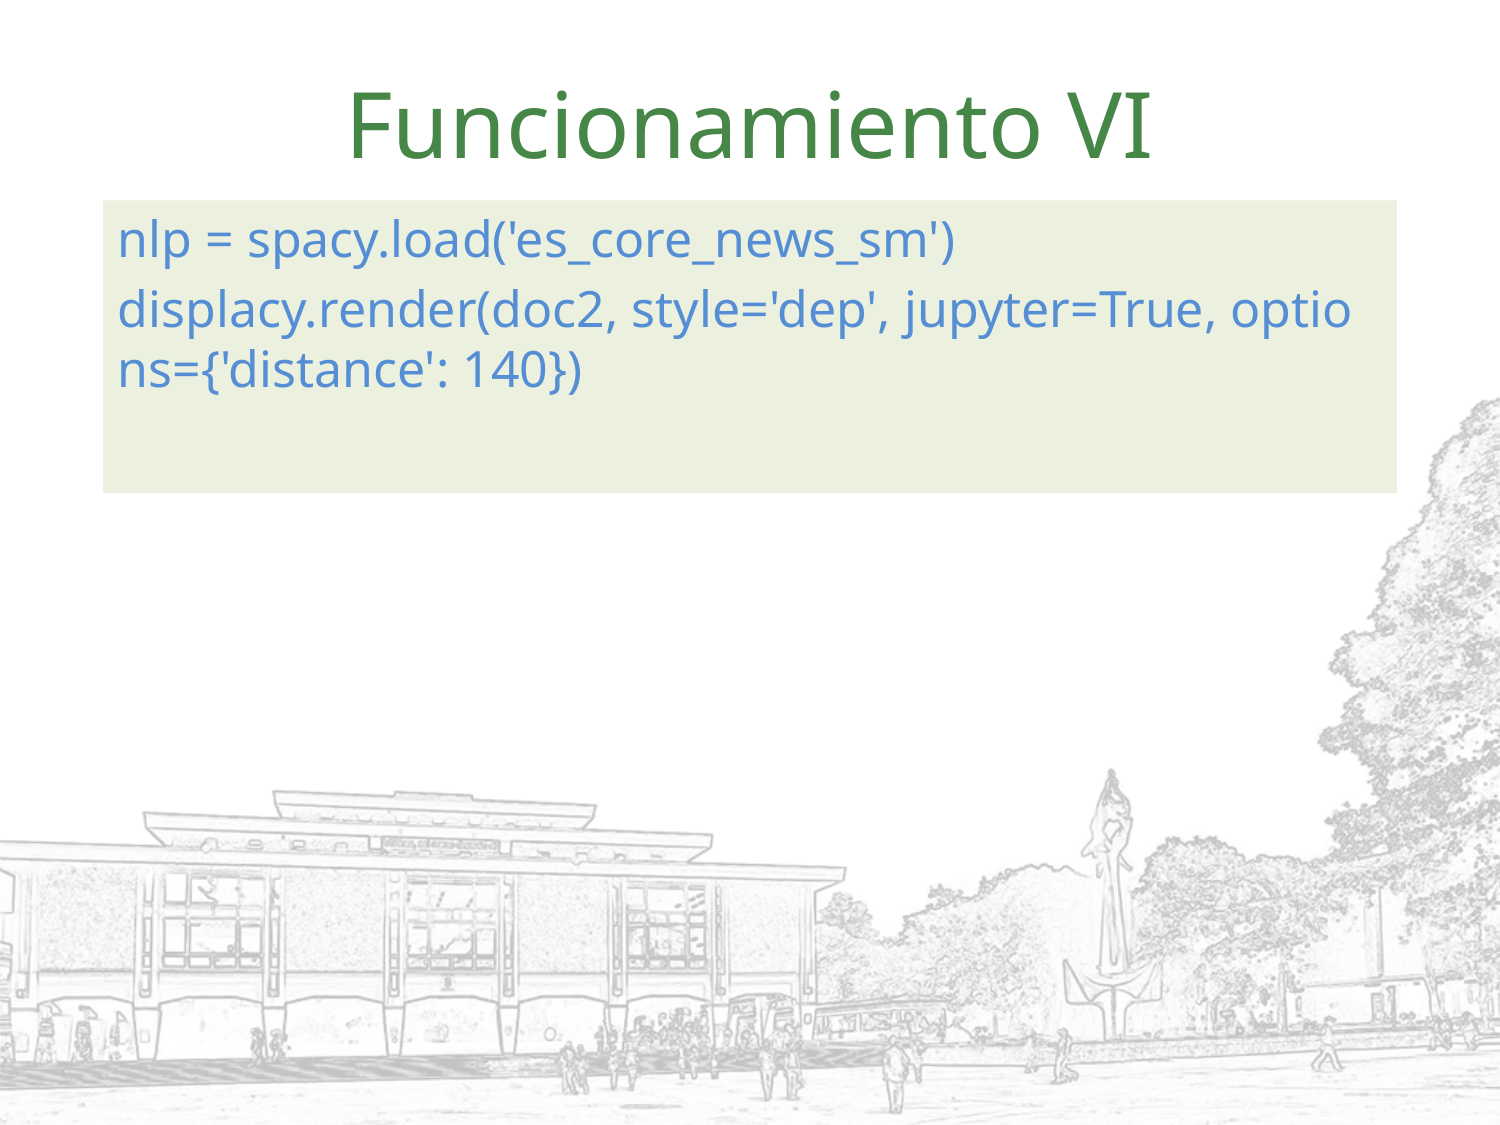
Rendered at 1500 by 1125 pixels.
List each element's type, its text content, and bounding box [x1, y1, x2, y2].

title Funcionamiento VI [103, 59, 1397, 200]
list nlp = spacy.load('es_core_news_sm') displacy.render(doc2, style='dep', jupyter=True, options={'distance': 140}) [103, 200, 1397, 494]
